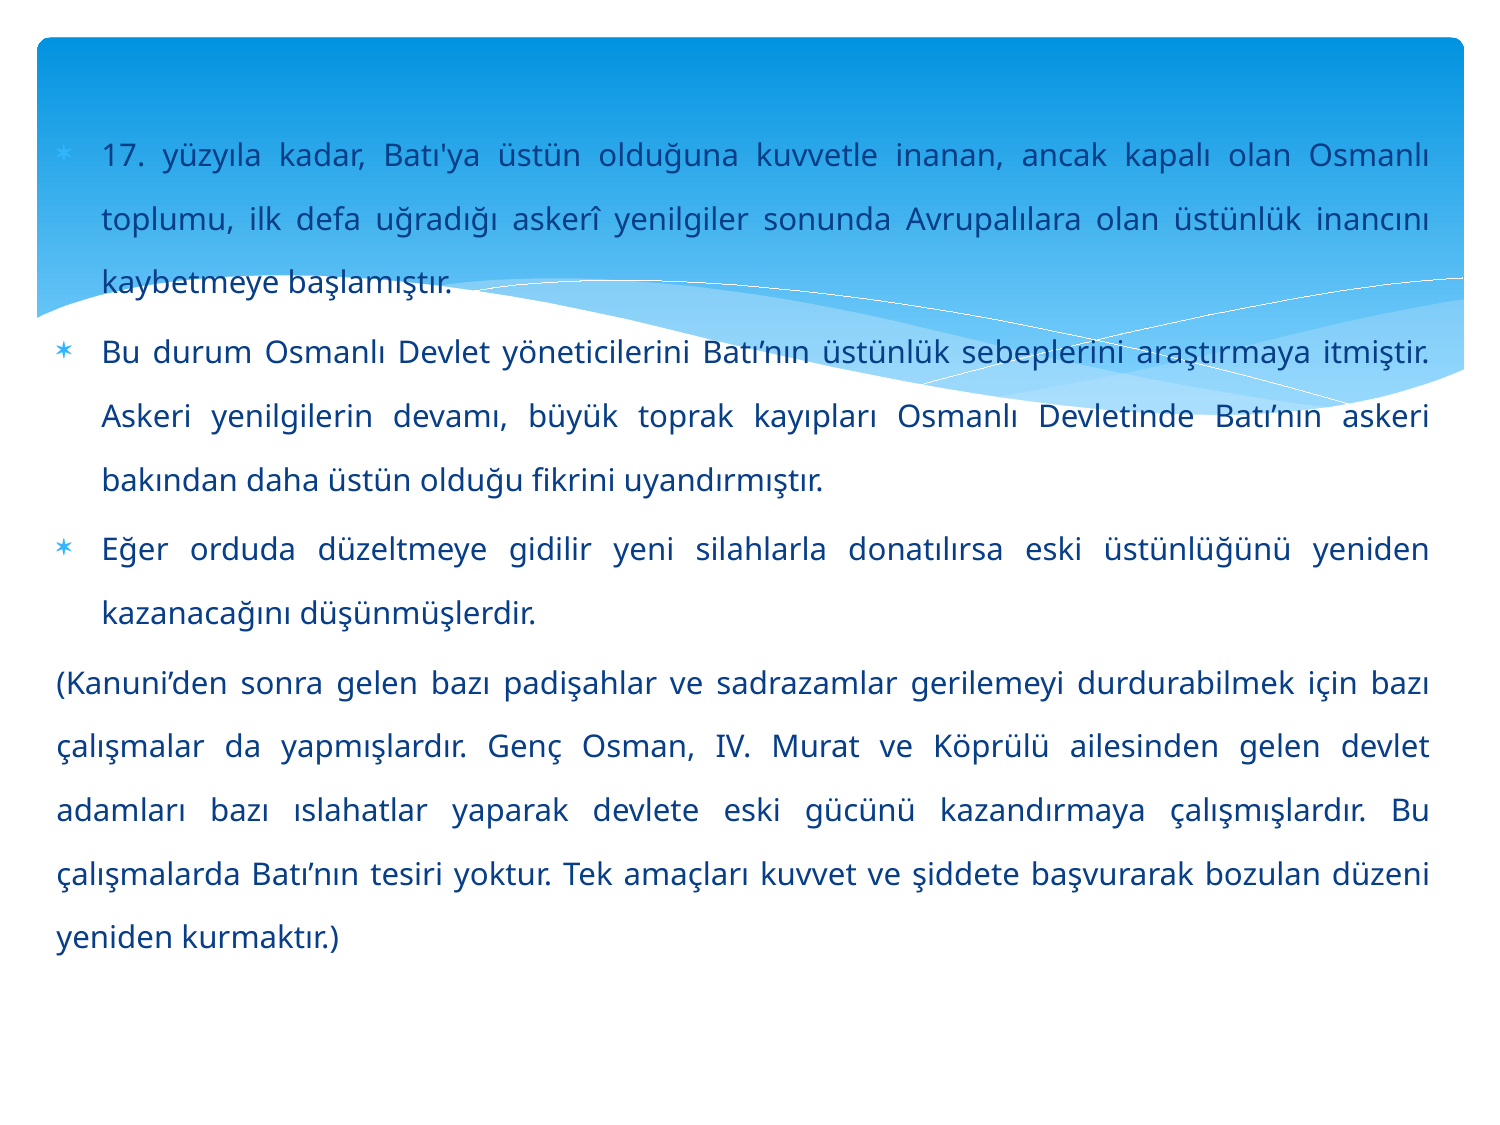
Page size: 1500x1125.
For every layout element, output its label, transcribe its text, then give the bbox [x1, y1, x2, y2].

list 17. yüzyıla kadar, Batı'ya üstün olduğuna kuvvetle inanan, ancak kapalı olan Osmanlı toplumu, ilk defa uğradığı askerî yenilgiler sonunda Avrupalılara olan üstünlük inancını kaybetmeye başlamıştır. Bu durum Osmanlı Devlet yöneticilerini Batı’nın üstünlük sebeplerini araştırmaya itmiştir. Askeri yenilgilerin devamı, büyük toprak kayıpları Osmanlı Devletinde Batı’nın askeri bakından daha üstün olduğu fikrini uyandırmıştır. Eğer orduda düzeltmeye gidilir yeni silahlarla donatılırsa eski üstünlüğünü yeniden kazanacağını düşünmüşlerdir. (Kanuni’den sonra gelen bazı padişahlar ve sadrazamlar gerilemeyi durdurabilmek için bazı çalışmalar da yapmışlardır. Genç Osman, IV. Murat ve Köprülü ailesinden gelen devlet adamları bazı ıslahatlar yaparak devlete eski gücünü kazandırmaya çalışmışlardır. Bu çalışmalarda Batı’nın tesiri yoktur. Tek amaçları kuvvet ve şiddete başvurarak bozulan düzeni yeniden kurmaktır.) [41, 101, 1447, 1094]
